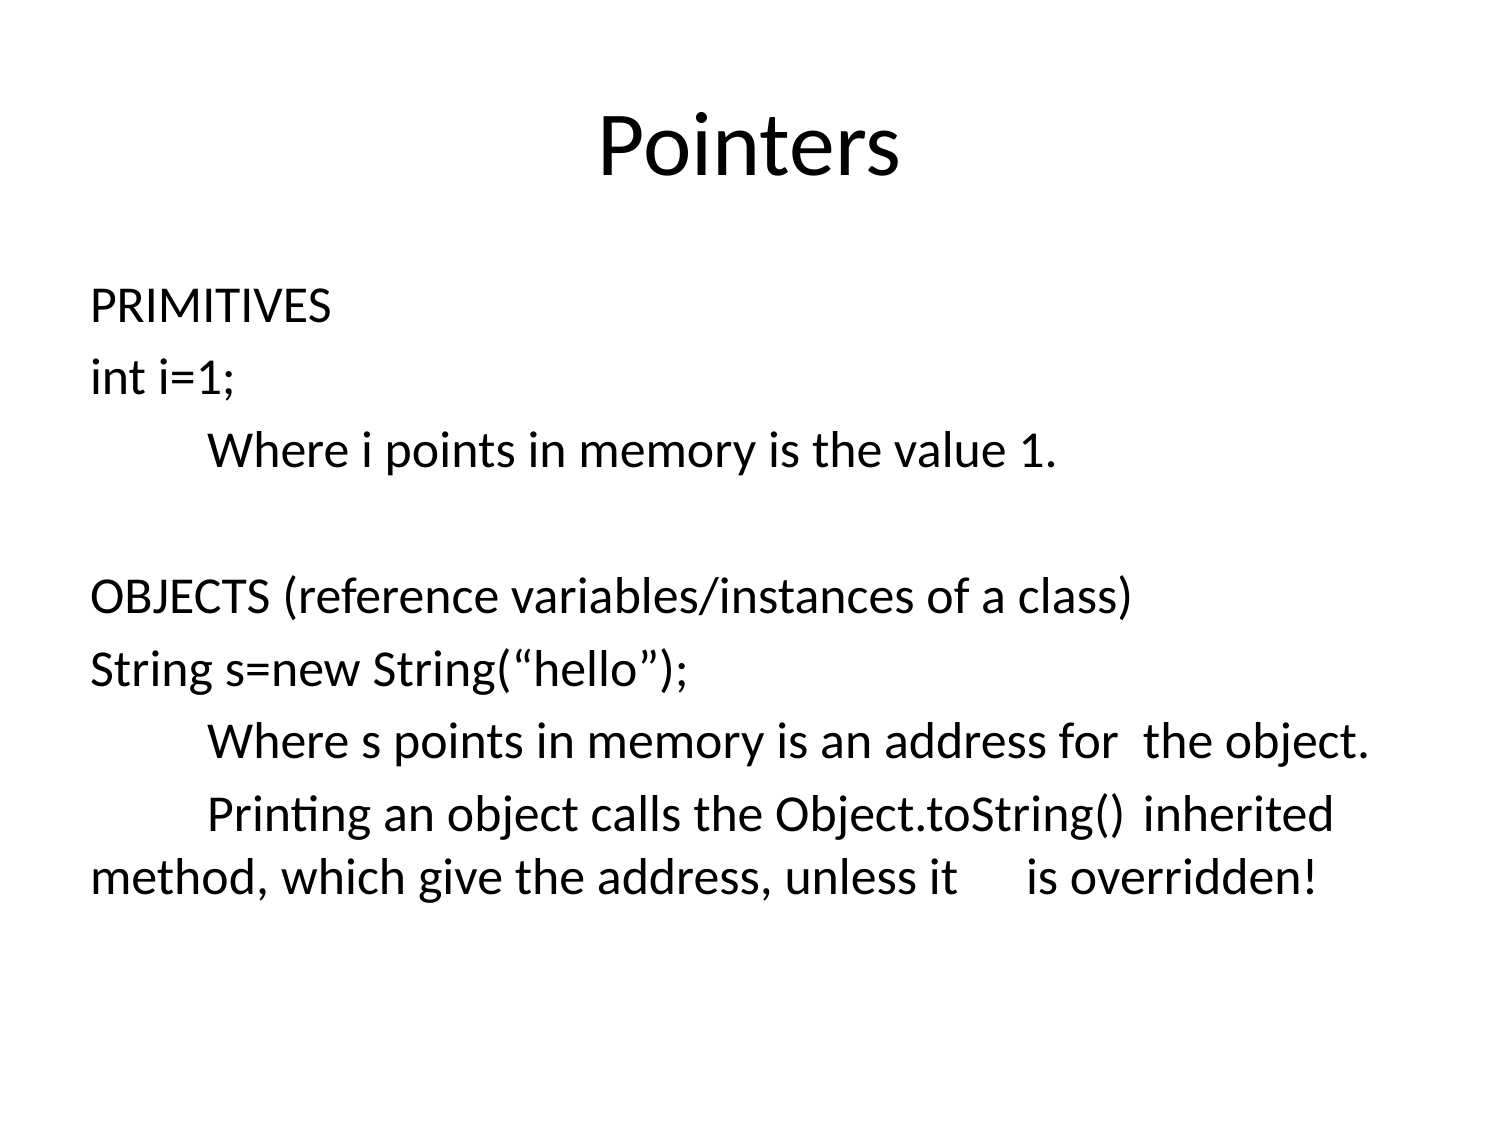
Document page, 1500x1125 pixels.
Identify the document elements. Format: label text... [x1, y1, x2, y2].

title Pointers [75, 45, 1425, 233]
list PRIMITIVES int i=1; Where i points in memory is the value 1. OBJECTS (reference variables/instances of a class) String s=new String(“hello”); Where s points in memory is an address for the object. Printing an object calls the Object.toString() inherited method, which give the address, unless it is overridden! [75, 262, 1425, 1005]
